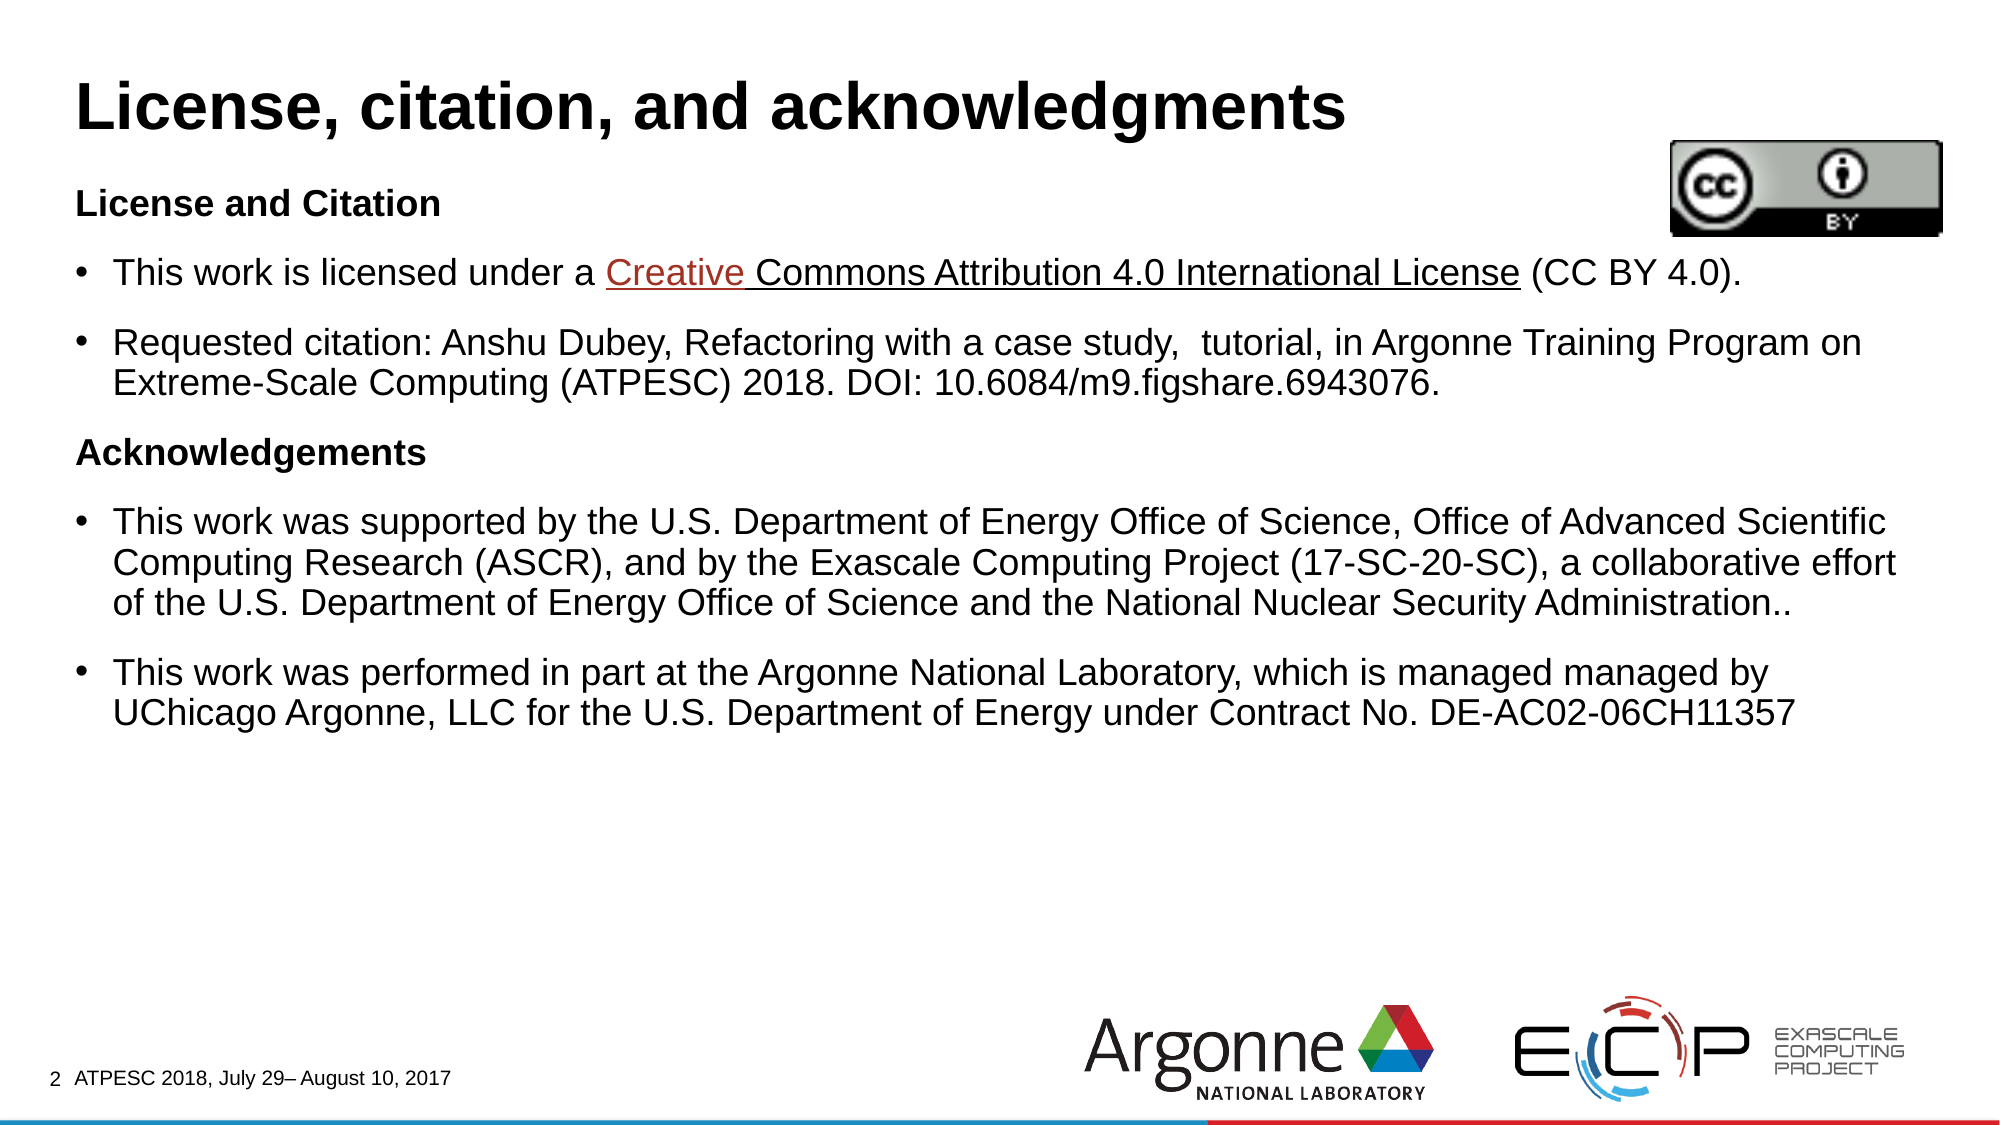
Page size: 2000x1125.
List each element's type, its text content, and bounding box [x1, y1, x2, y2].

picture [1515, 996, 1904, 1102]
list License and Citation This work is licensed under a Creative Commons Attribution 4.0 International License (CC BY 4.0). Requested citation: Anshu Dubey, Refactoring with a case study, tutorial, in Argonne Training Program on Extreme-Scale Computing (ATPESC) 2018. DOI: 10.6084/m9.figshare.6943076. Acknowledgements This work was supported by the U.S. Department of Energy Office of Science, Office of Advanced Scientific Computing Research (ASCR), and by the Exascale Computing Project (17-SC-20-SC), a collaborative effort of the U.S. Department of Energy Office of Science and the National Nuclear Security Administration.. This work was performed in part at the Argonne National Laboratory, which is managed managed by UChicago Argonne, LLC for the U.S. Department of Energy under Contract No. DE-AC02-06CH11357 [59, 175, 1926, 841]
title License, citation, and acknowledgments [59, 67, 1926, 152]
picture [1084, 1005, 1434, 1100]
picture [1670, 140, 1944, 237]
